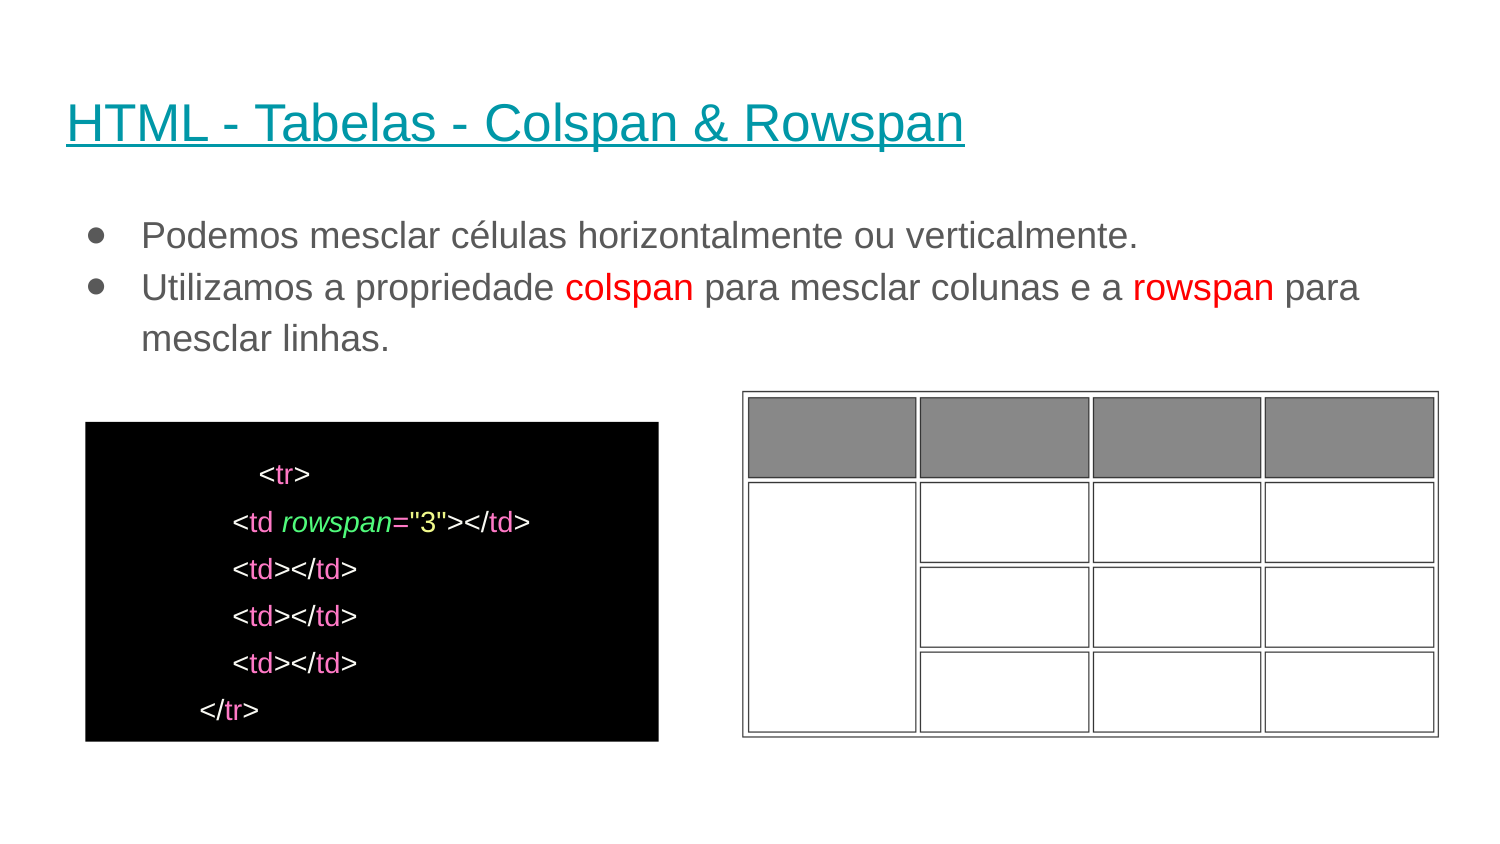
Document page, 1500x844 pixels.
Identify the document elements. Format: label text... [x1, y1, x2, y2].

picture [733, 379, 1446, 750]
list Podemos mesclar células horizontalmente ou verticalmente. Utilizamos a propriedade colspan para mesclar colunas e a rowspan para mesclar linhas. [51, 189, 1449, 750]
title HTML - Tabelas - Colspan & Rowspan [51, 72, 1449, 167]
text_box <tr> <td rowspan="3"></td> <td></td> <td></td> <td></td> </tr> [85, 421, 659, 742]
